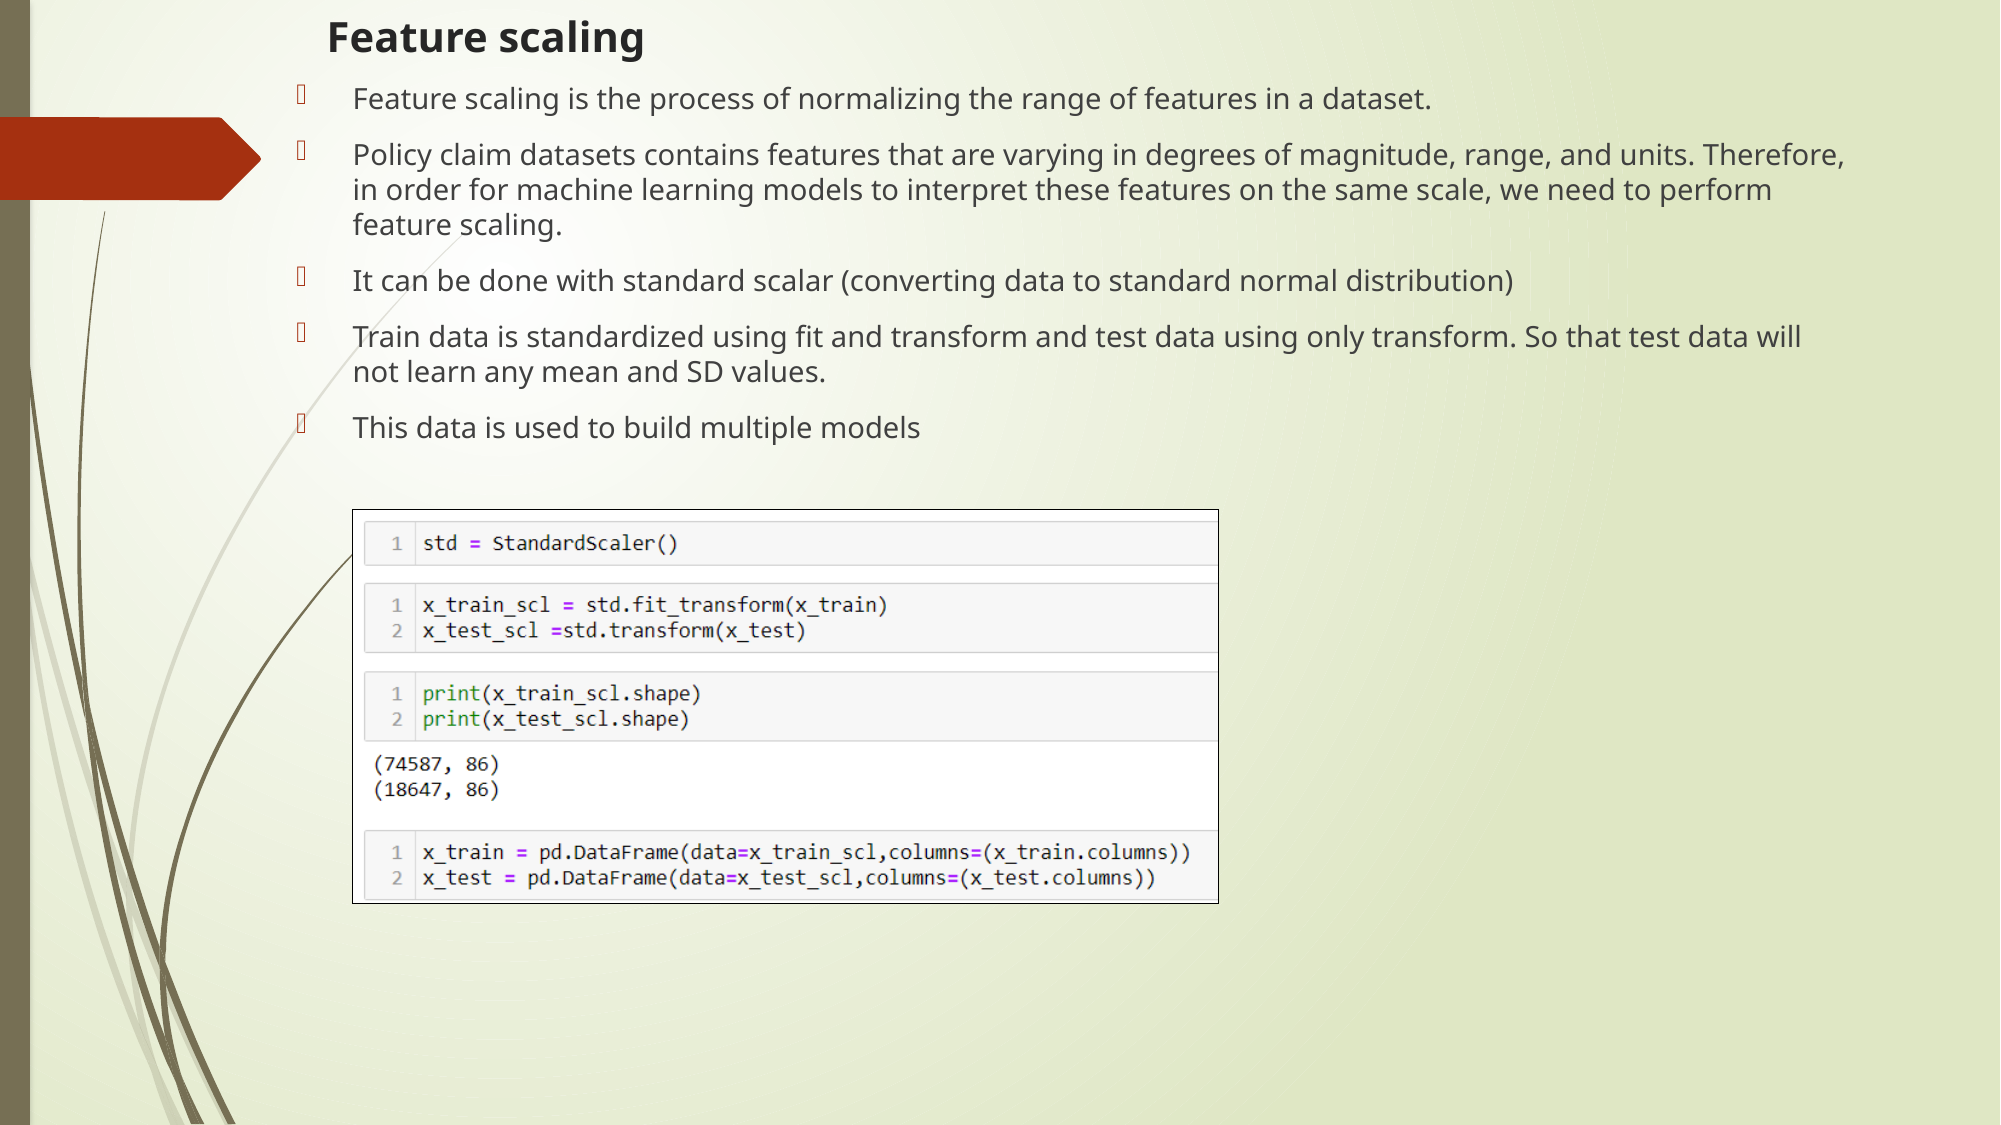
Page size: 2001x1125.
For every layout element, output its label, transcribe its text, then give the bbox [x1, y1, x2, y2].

title Feature scaling [311, 3, 1774, 71]
list Feature scaling is the process of normalizing the range of features in a dataset. Policy claim datasets contains features that are varying in degrees of magnitude, range, and units. Therefore, in order for machine learning models to interpret these features on the same scale, we need to perform feature scaling. It can be done with standard scalar (converting data to standard normal distribution) Train data is standardized using fit and transform and test data using only transform. So that test data will not learn any mean and SD values. This data is used to build multiple models [281, 72, 1872, 560]
picture [352, 509, 1219, 904]
